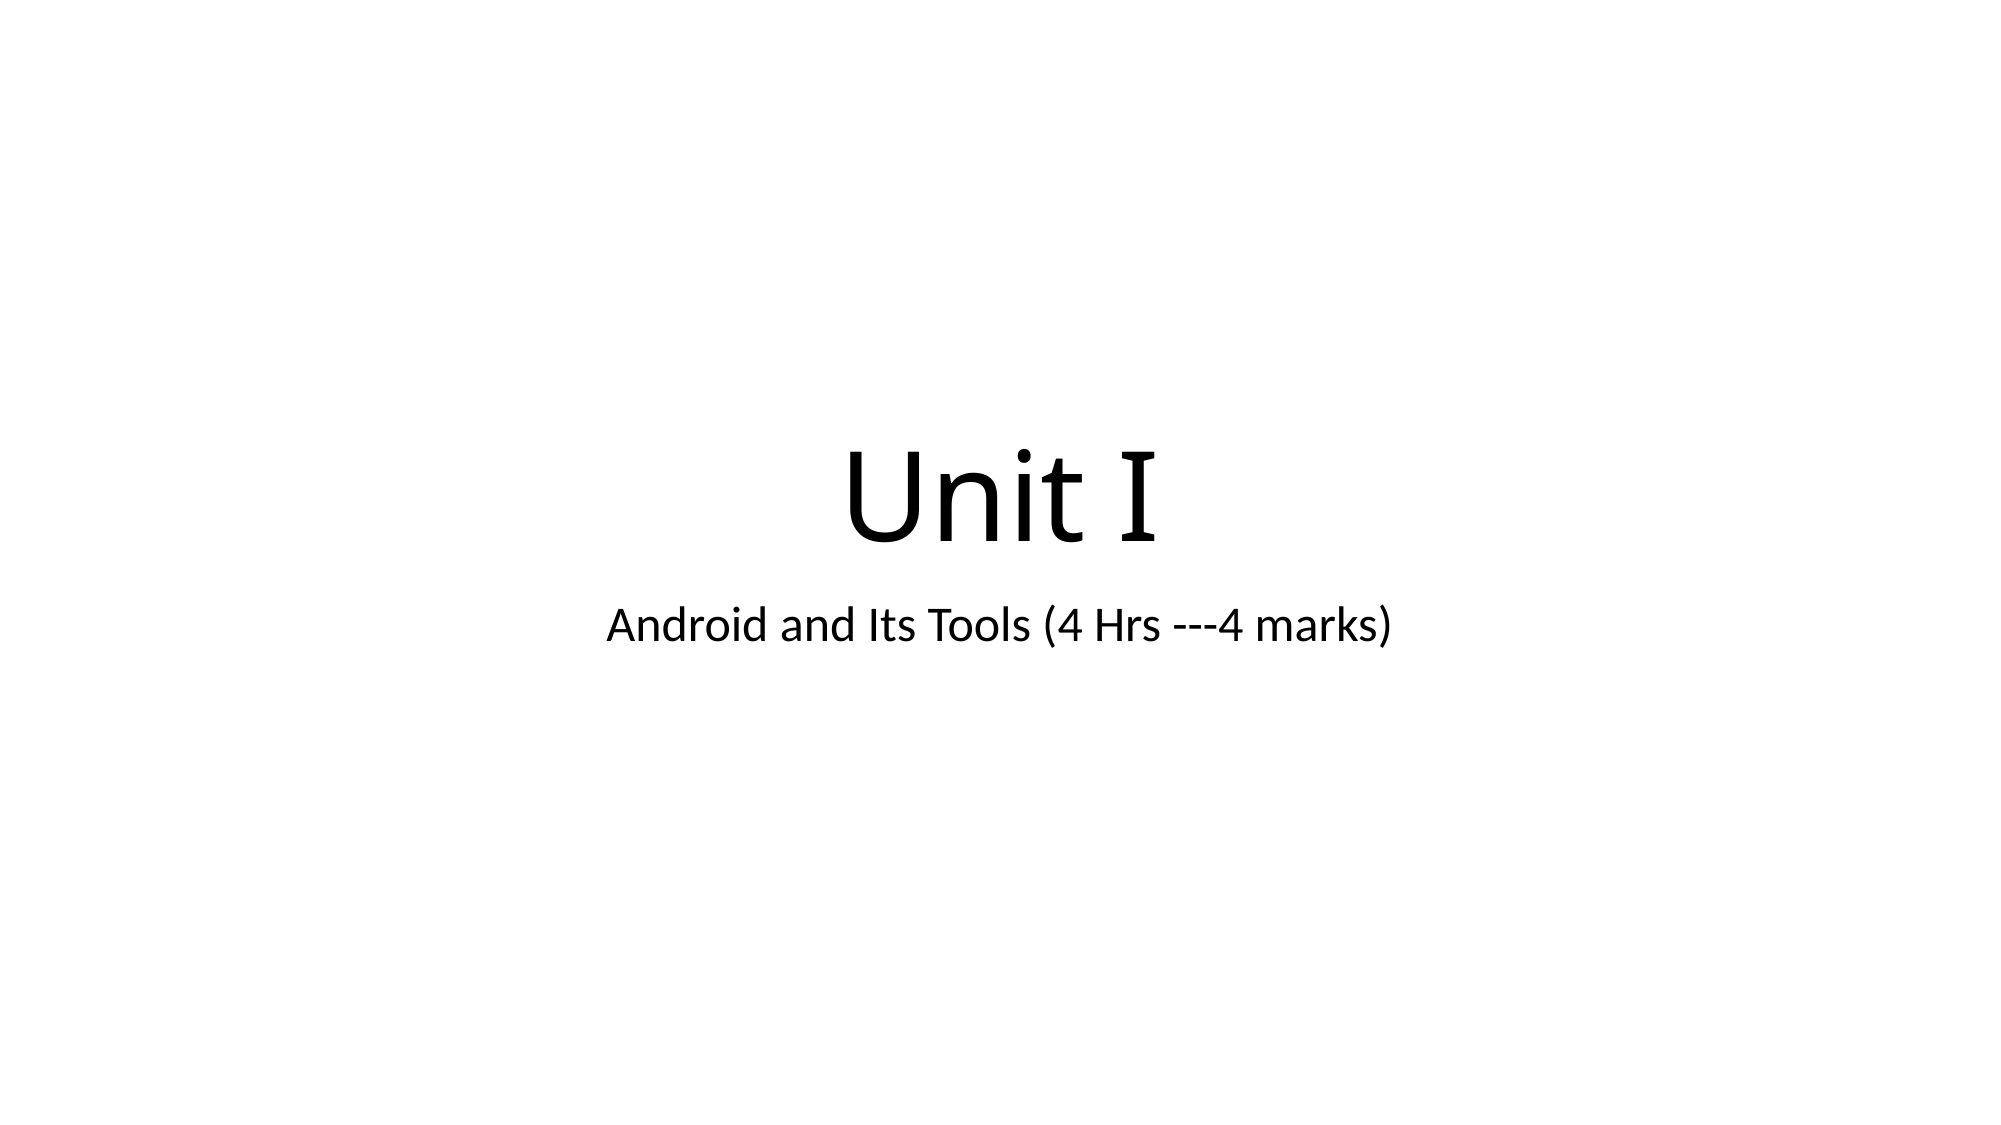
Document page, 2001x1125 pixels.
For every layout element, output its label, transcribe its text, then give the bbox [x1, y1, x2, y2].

title Unit I [249, 184, 1750, 576]
subtitle Android and Its Tools (4 Hrs ---4 marks) [249, 590, 1750, 863]
